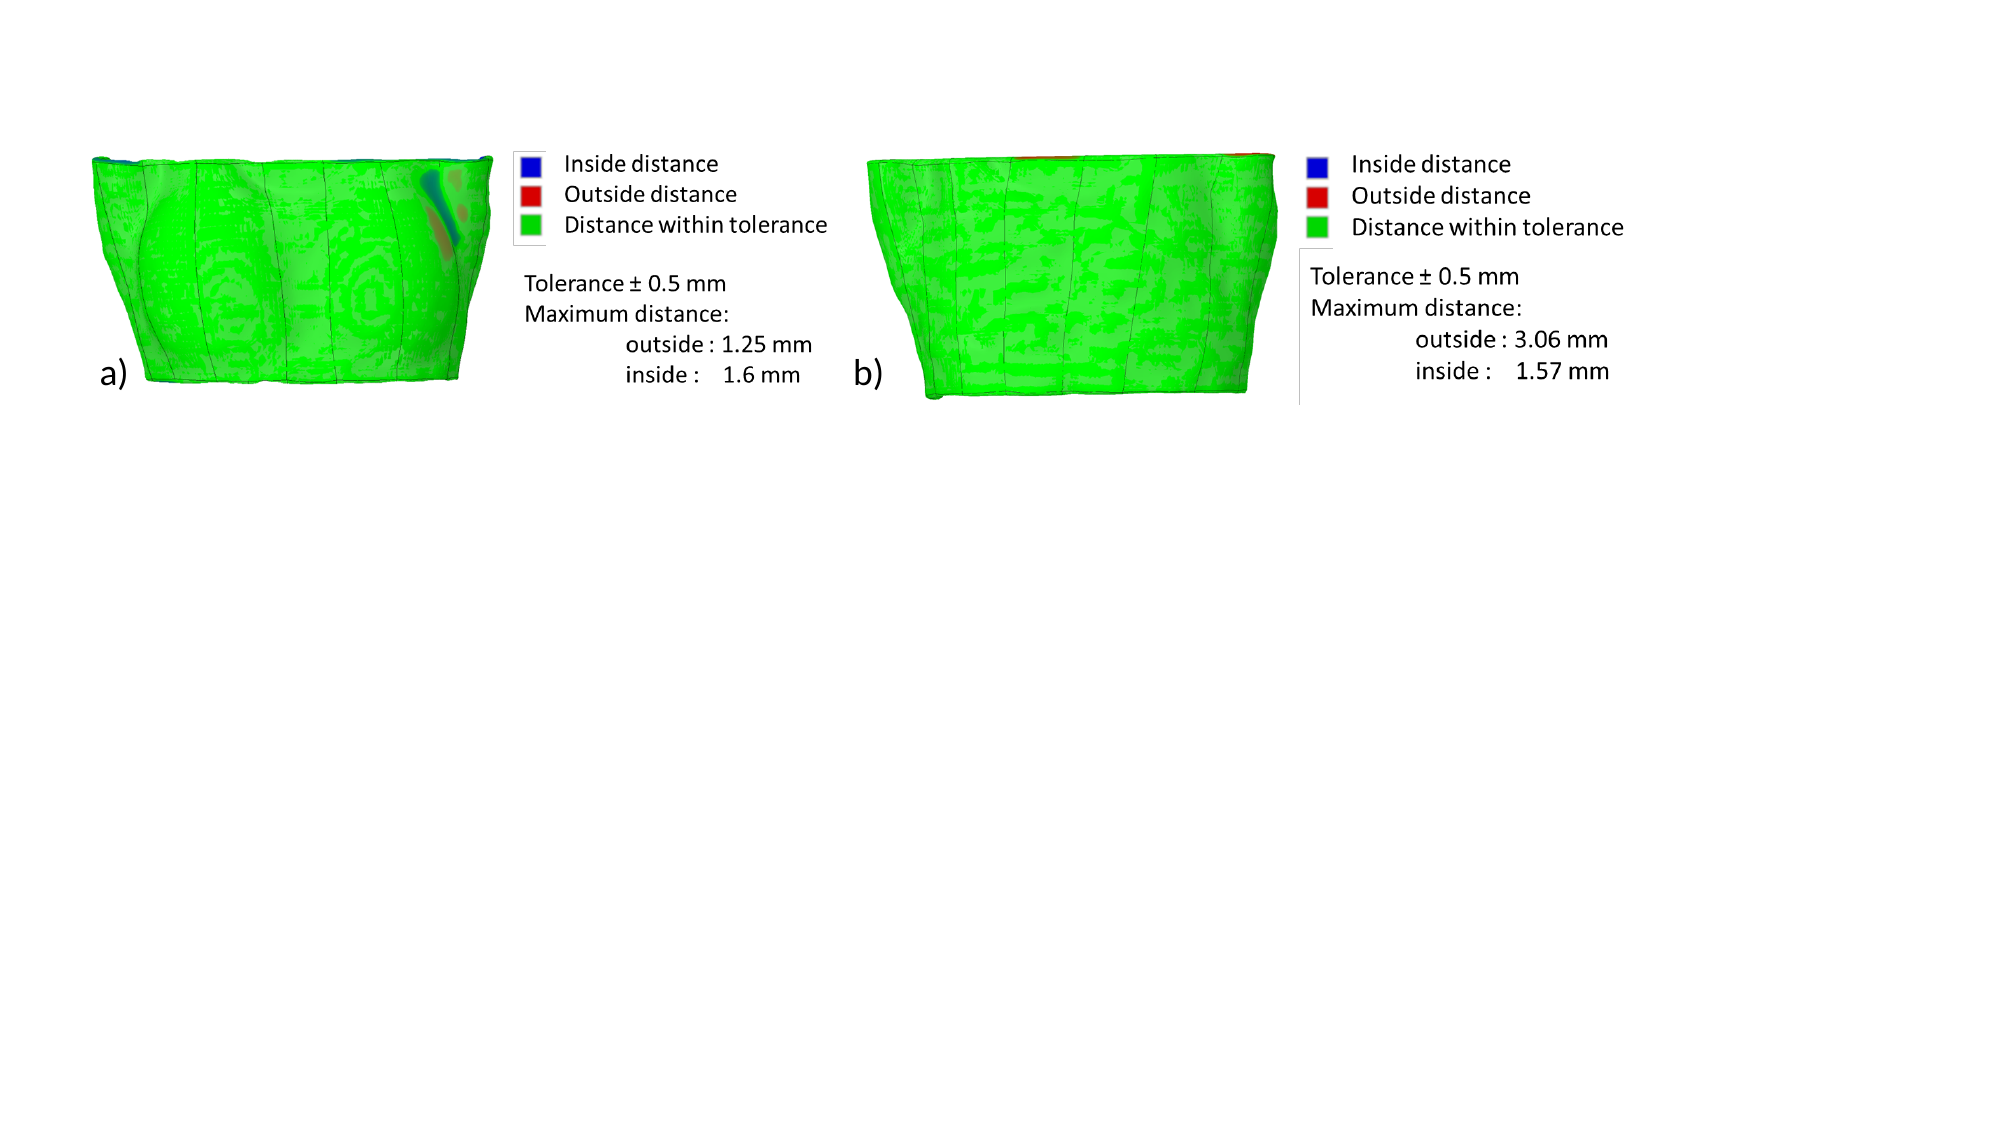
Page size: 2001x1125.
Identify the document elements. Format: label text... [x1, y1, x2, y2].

text_box b) [844, 340, 856, 401]
picture [856, 138, 1642, 405]
picture [84, 138, 845, 405]
